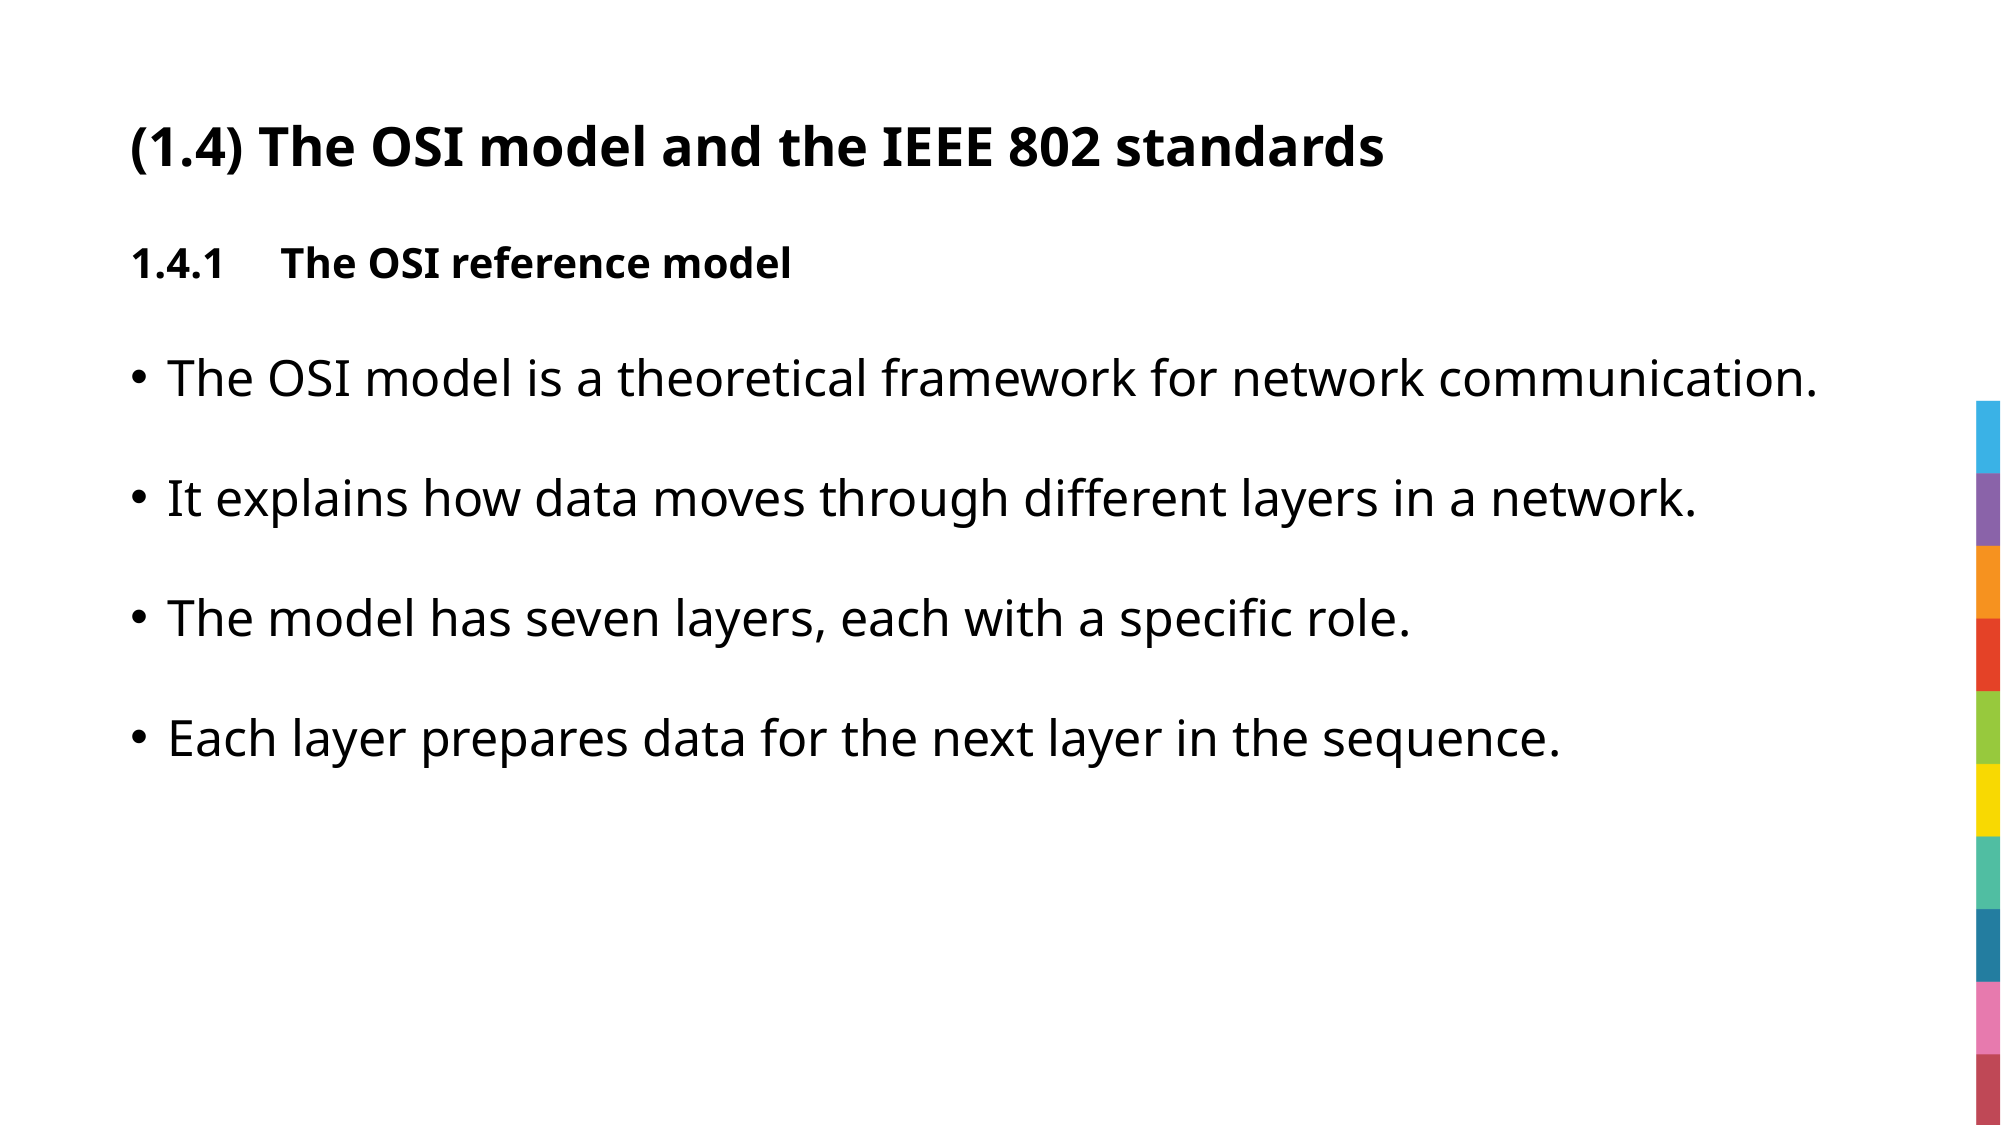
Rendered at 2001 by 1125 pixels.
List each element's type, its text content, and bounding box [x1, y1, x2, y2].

list 1.4.1 The OSI reference model The OSI model is a theoretical framework for network communication. It explains how data moves through different layers in a network. The model has seven layers, each with a specific role. Each layer prepares data for the next layer in the sequence. [115, 229, 1929, 1094]
title (1.4) The OSI model and the IEEE 802 standards [115, 111, 1929, 186]
picture [1976, 402, 2001, 1125]
